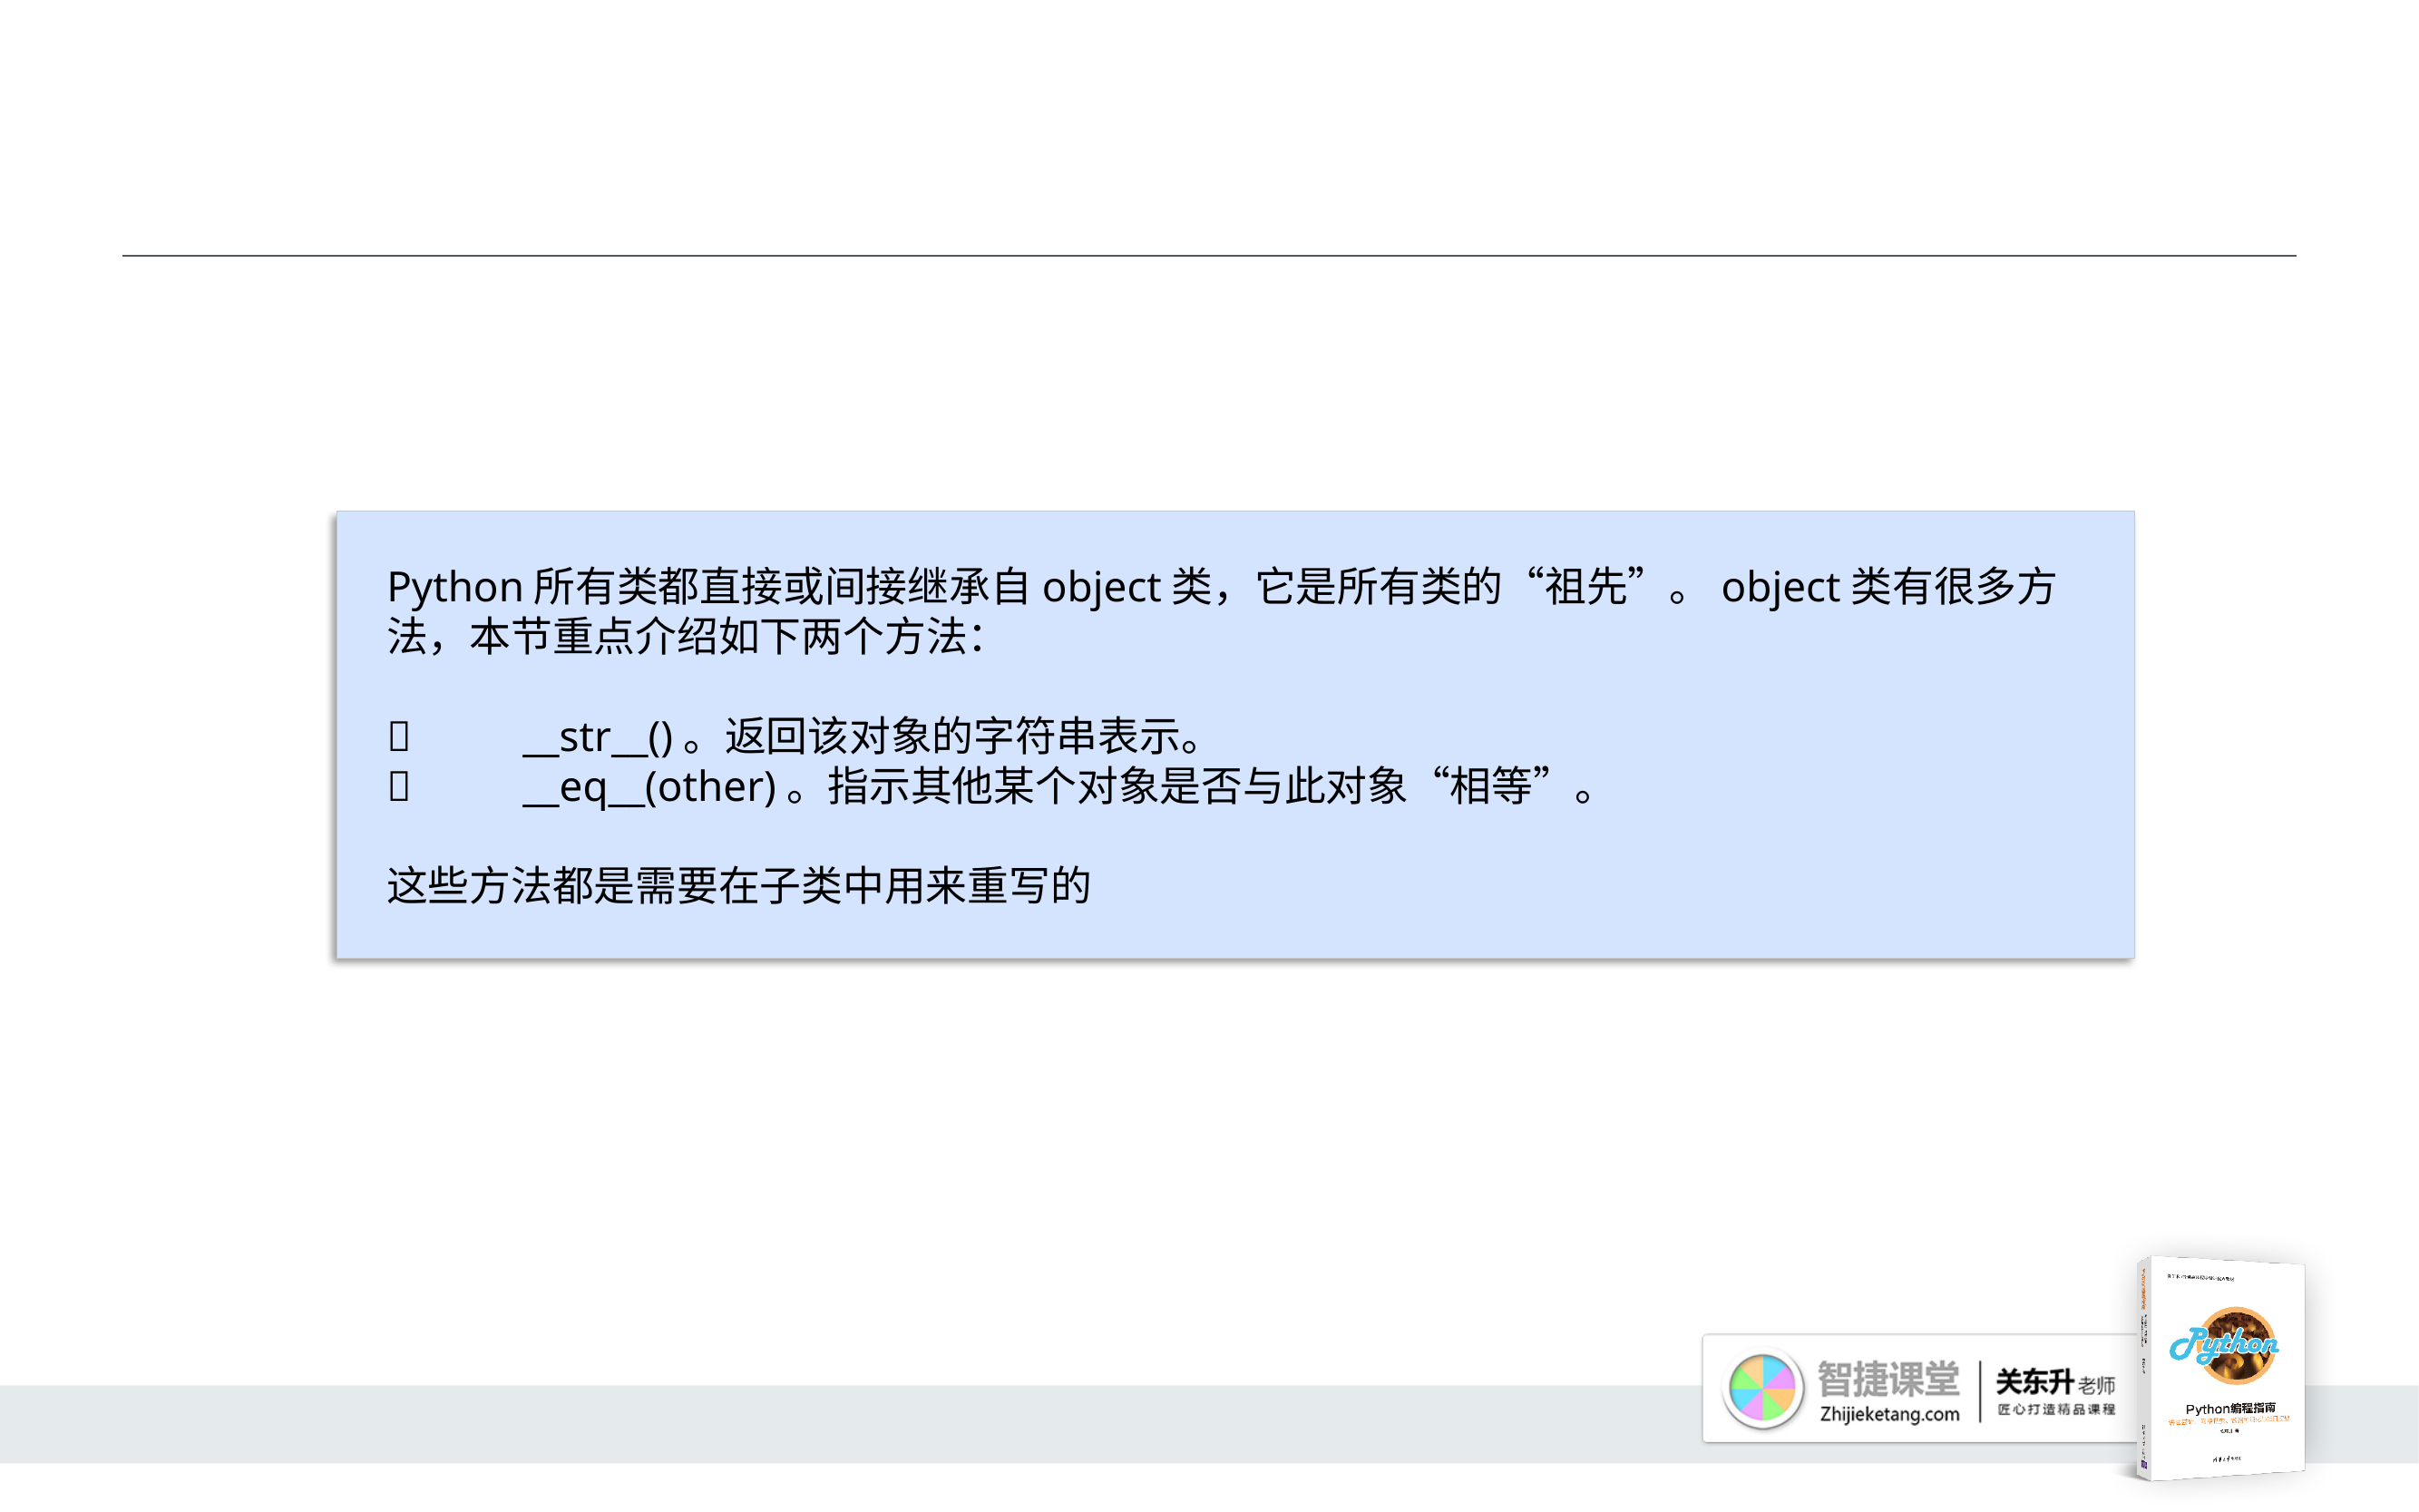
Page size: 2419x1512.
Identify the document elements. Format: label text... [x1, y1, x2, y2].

picture [0, 0, 2419, 1512]
text_box Python所有类都直接或间接继承自object类，它是所有类的“祖先”。object类有很多方法，本节重点介绍如下两个方法：  __str__()。返回该对象的字符串表示。  __eq__(other)。指示其他某个对象是否与此对象“相等”。 这些方法都是需要在子类中用来重写的 [337, 511, 2135, 959]
